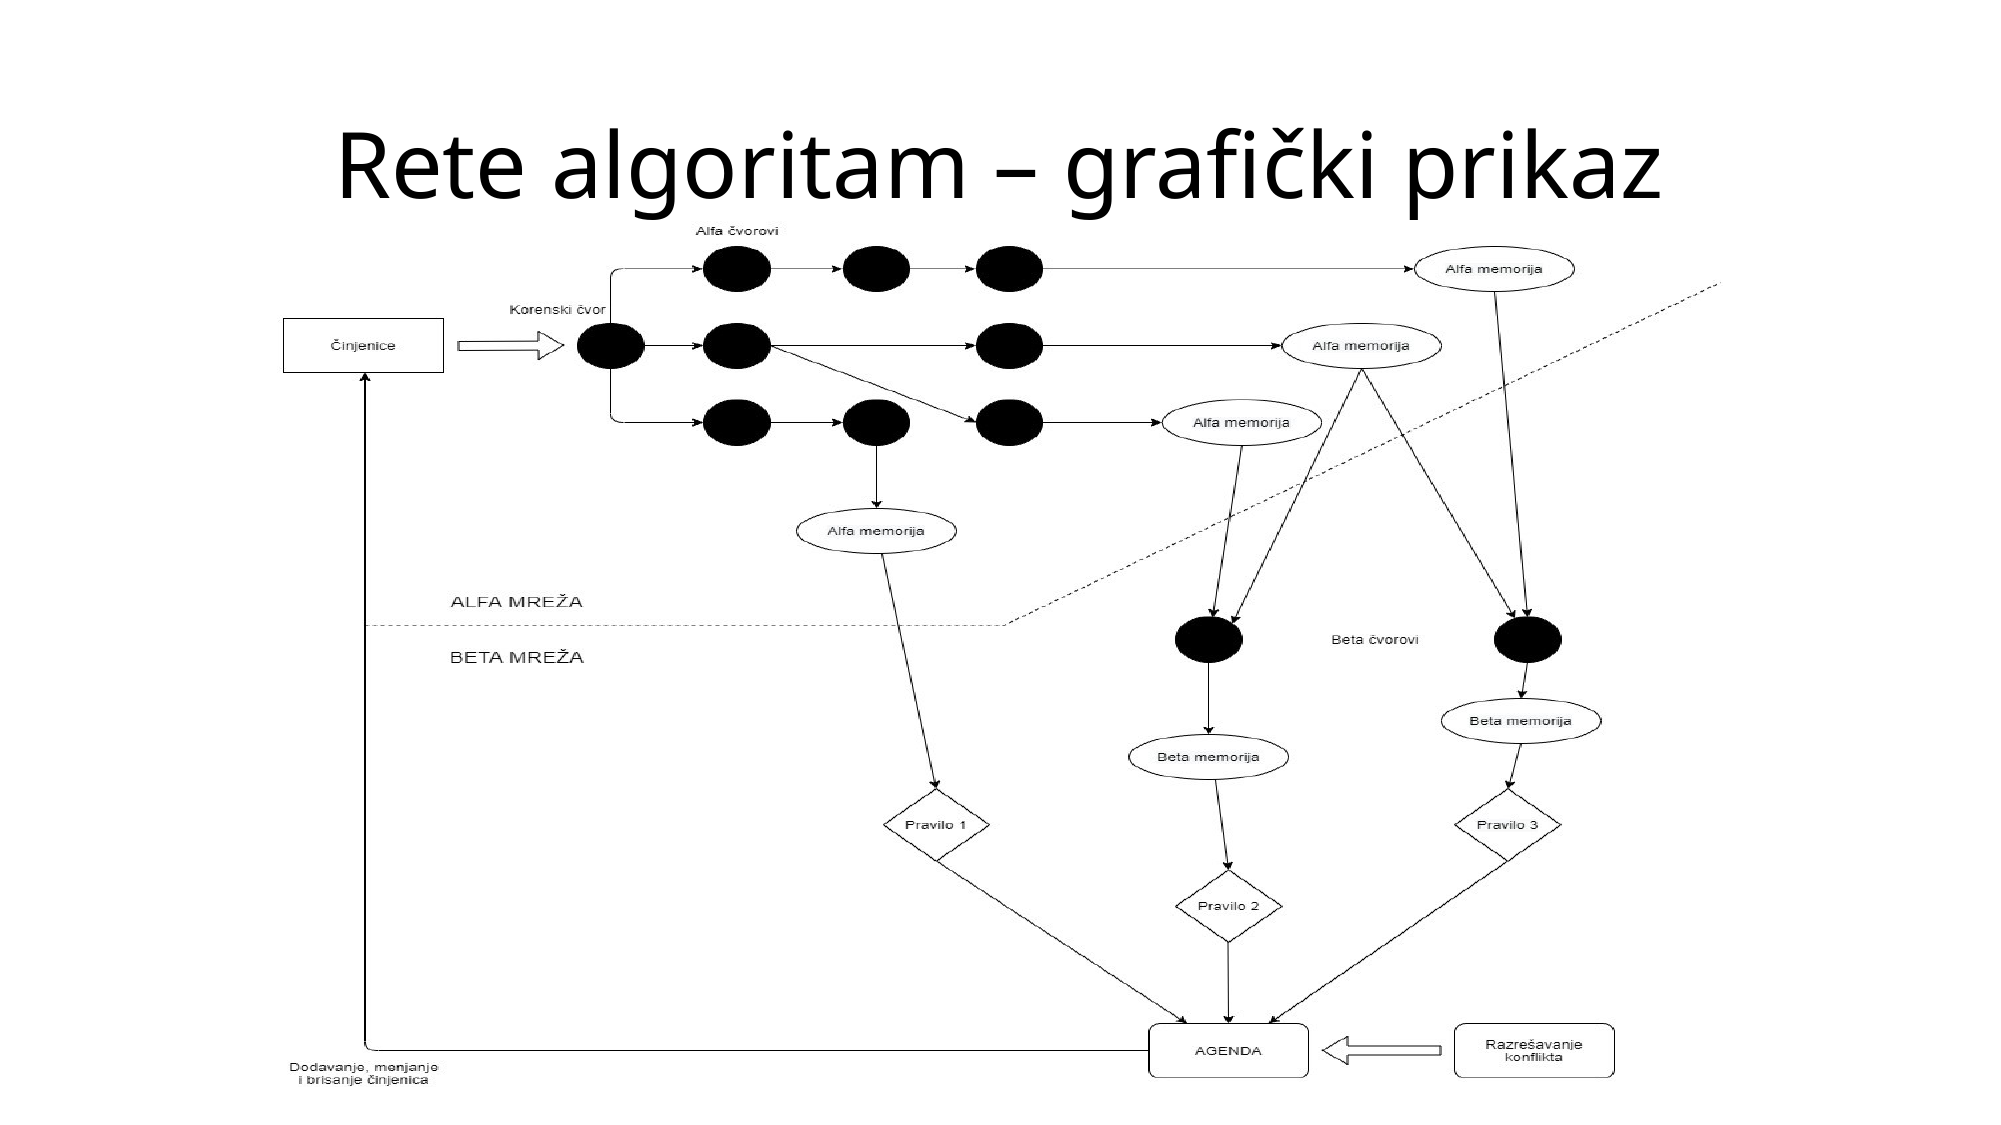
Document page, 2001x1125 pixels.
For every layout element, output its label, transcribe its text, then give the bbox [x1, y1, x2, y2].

title Rete algoritam – grafički prikaz [137, 59, 1863, 278]
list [277, 221, 1723, 1087]
